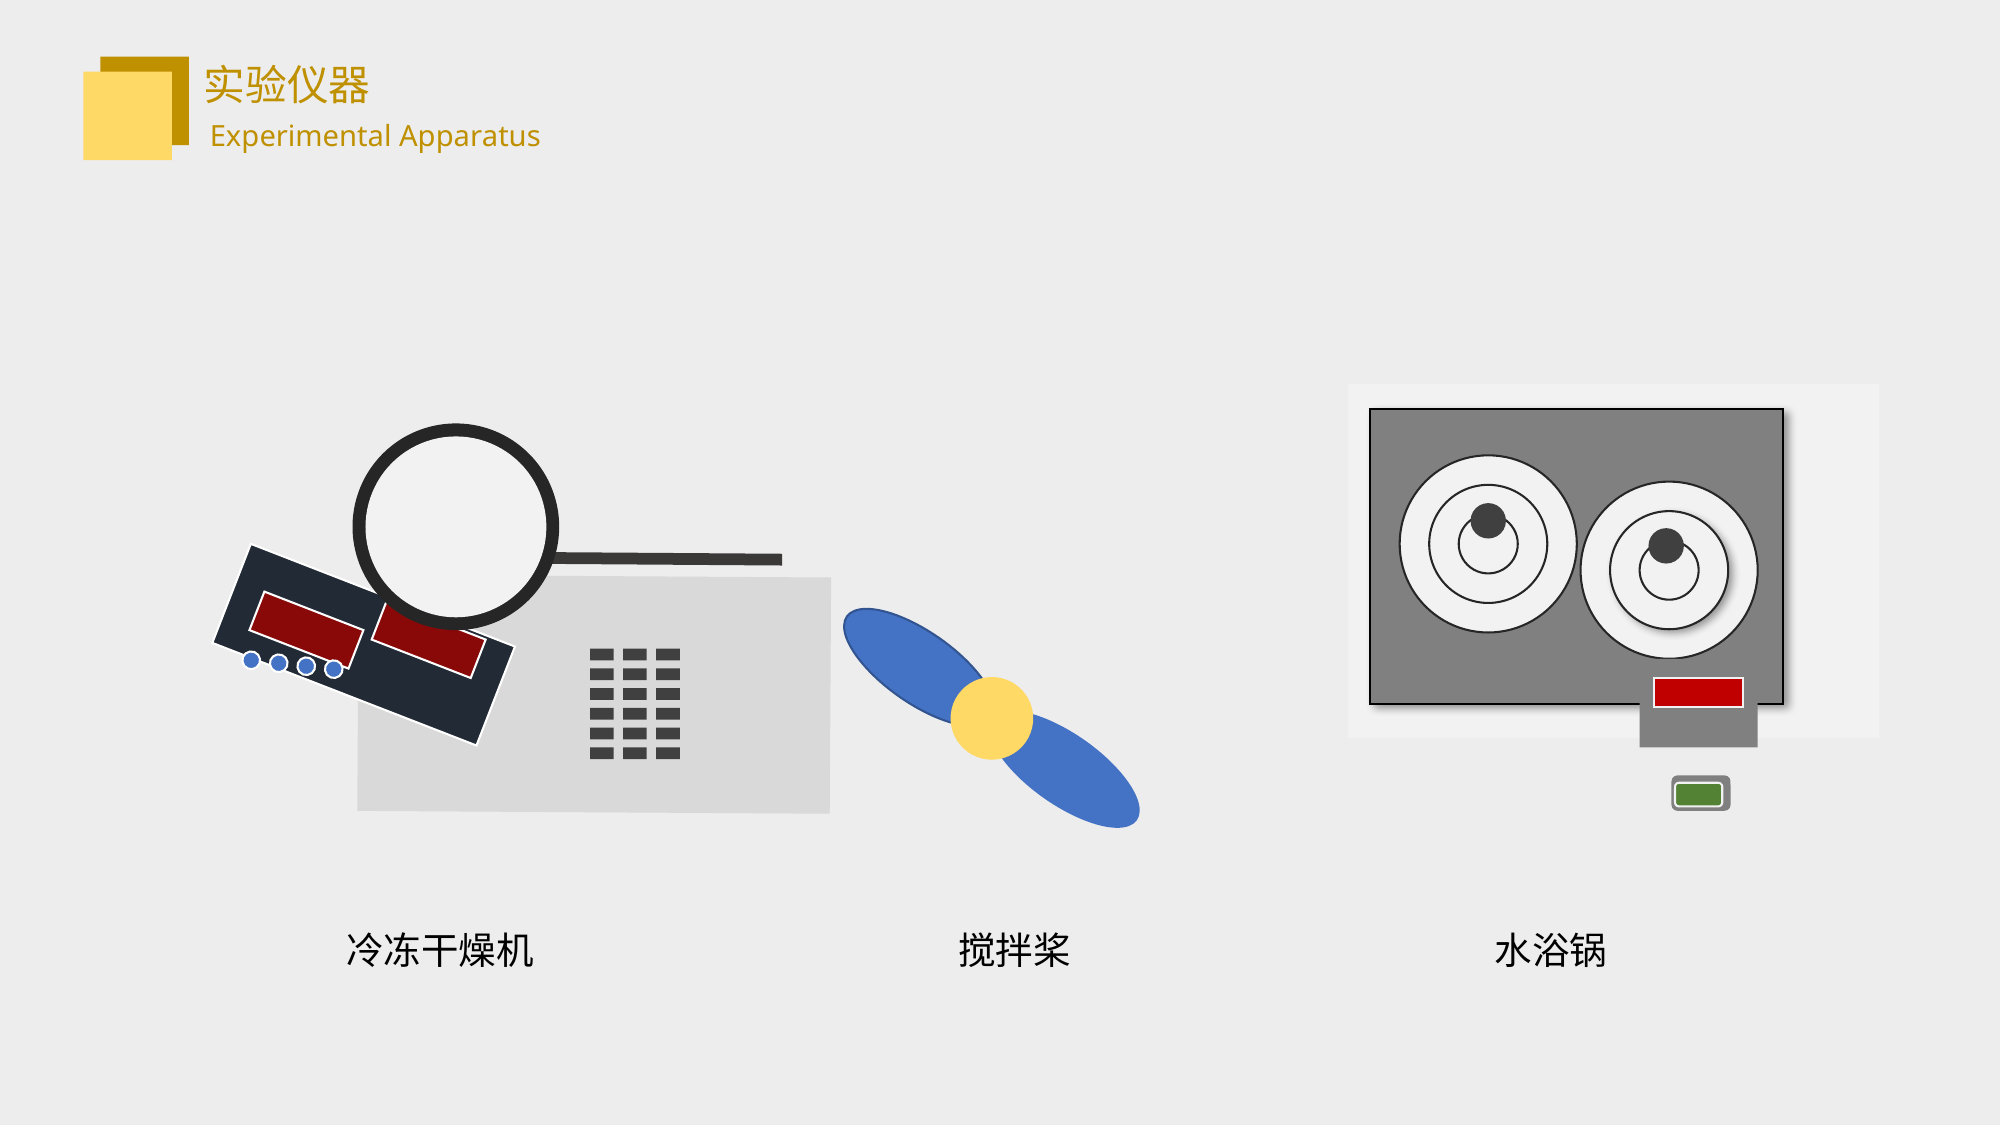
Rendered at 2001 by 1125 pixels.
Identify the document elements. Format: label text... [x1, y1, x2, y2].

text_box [221, 423, 831, 813]
text_box 水浴锅 [1480, 919, 1623, 980]
text_box 冷冻干燥机 [331, 919, 549, 980]
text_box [83, 51, 760, 161]
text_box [814, 676, 1169, 760]
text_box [1347, 383, 1880, 811]
text_box 搅拌桨 [943, 919, 1086, 980]
